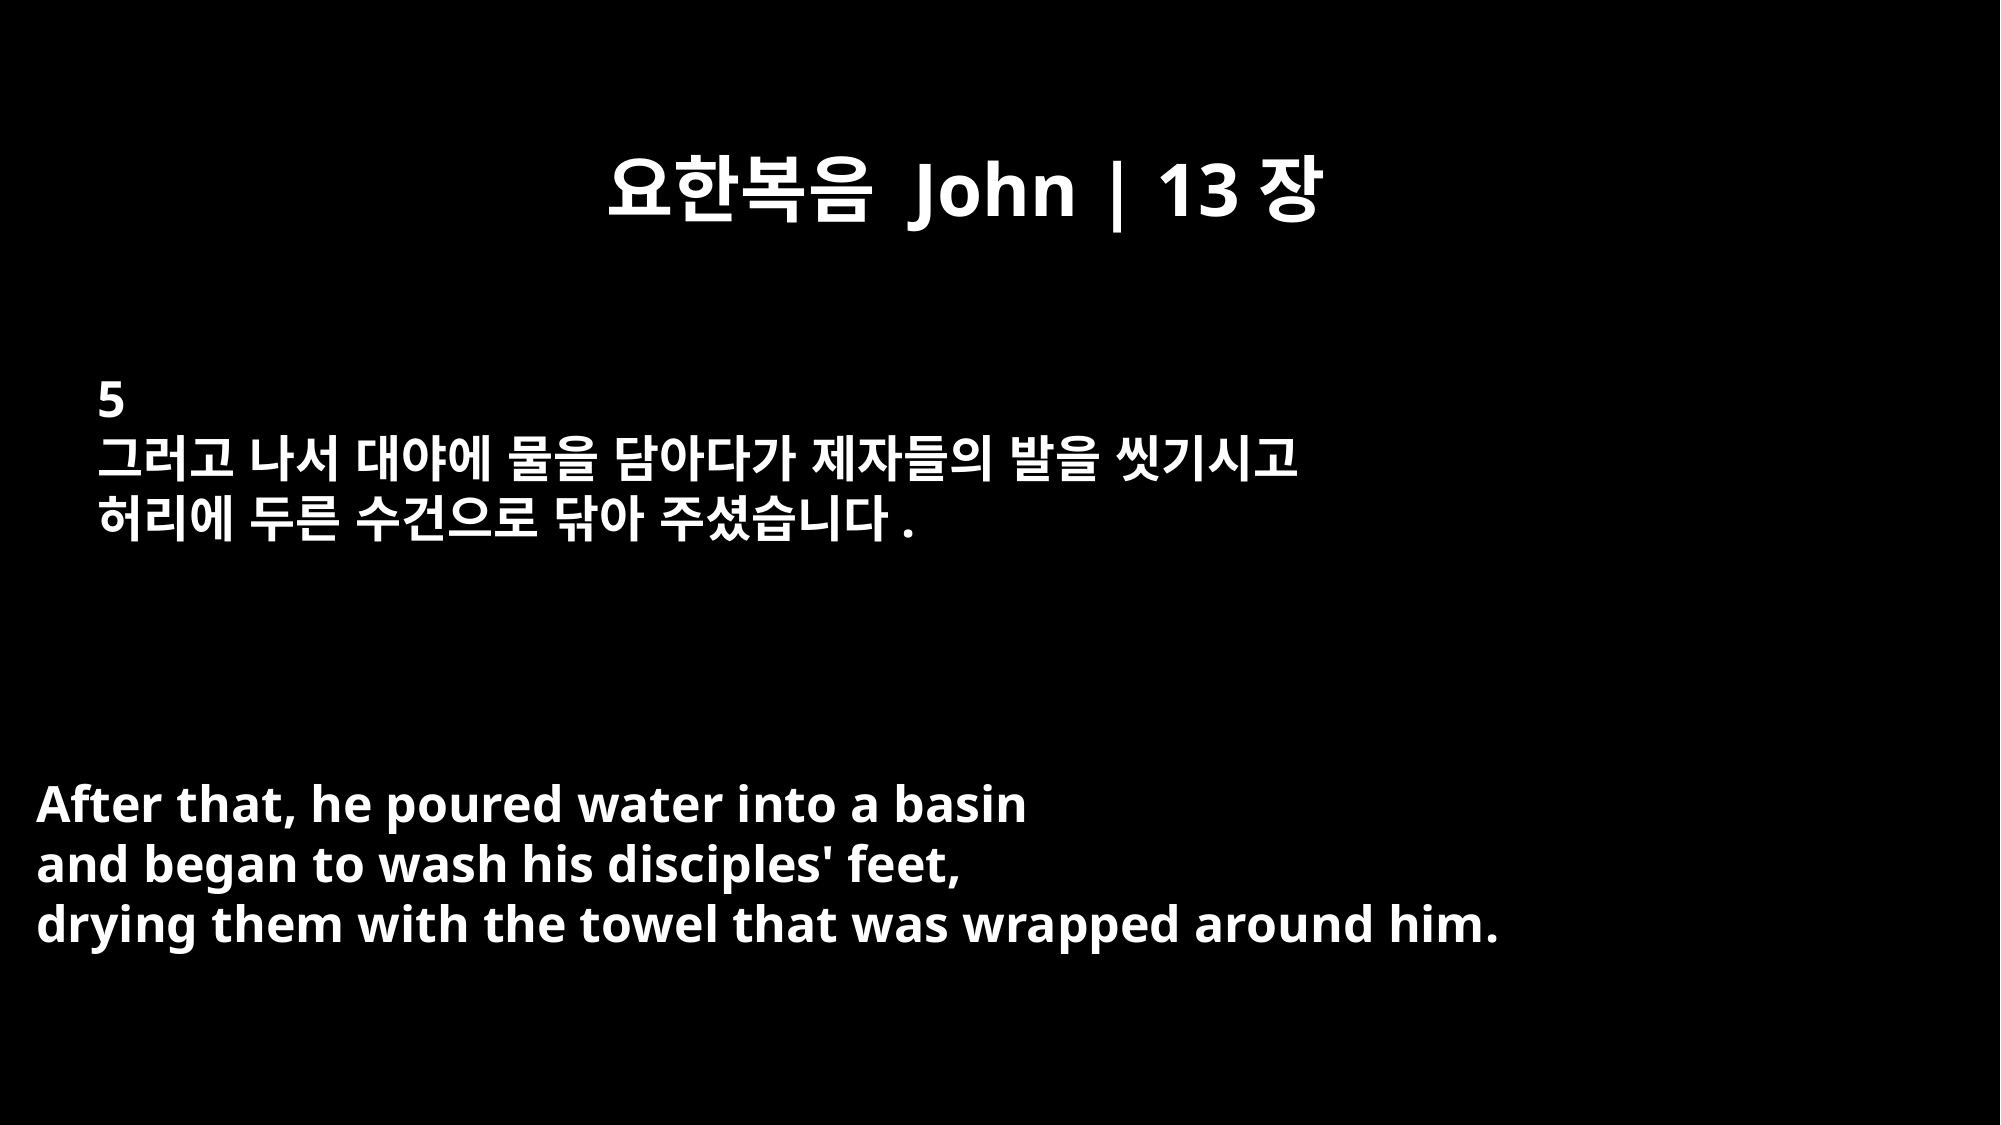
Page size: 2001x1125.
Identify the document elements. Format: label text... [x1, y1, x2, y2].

text_box After that, he poured water into a basin and began to wash his disciples' feet, drying them with the towel that was wrapped around him. [21, 764, 1515, 960]
text_box 5 그러고 나서 대야에 물을 담아다가 제자들의 발을 씻기시고 허리에 두른 수건으로 닦아 주셨습니다. [82, 359, 1315, 555]
text_box 요한복음 John | 13장 [591, 136, 1341, 239]
